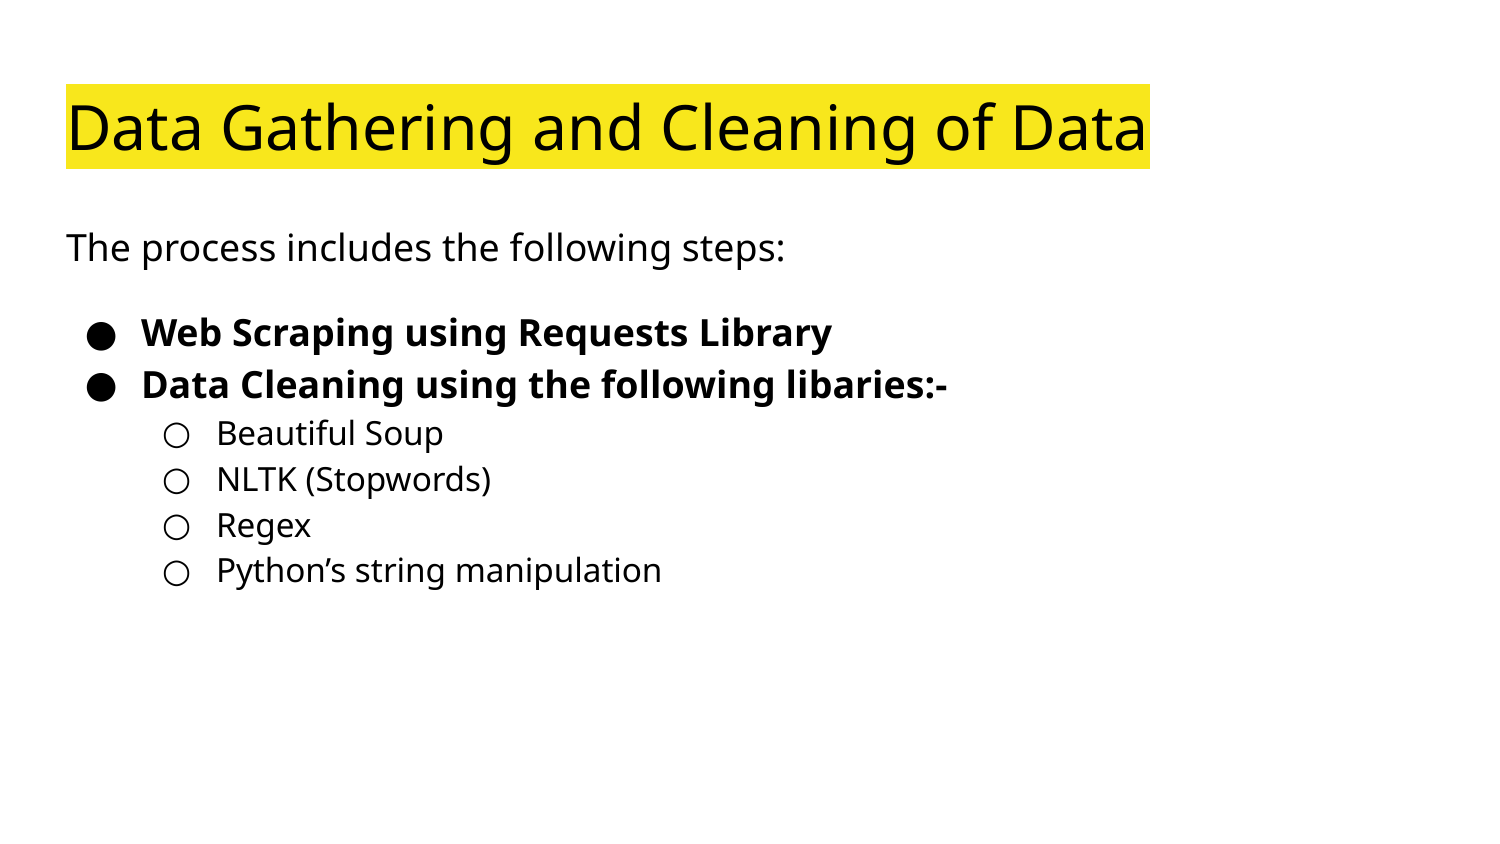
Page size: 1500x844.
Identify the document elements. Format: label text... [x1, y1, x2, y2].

title Data Gathering and Cleaning of Data [51, 72, 1449, 167]
list The process includes the following steps: Web Scraping using Requests Library Data Cleaning using the following libaries:- Beautiful Soup NLTK (Stopwords) Regex Python’s string manipulation [51, 202, 1449, 750]
